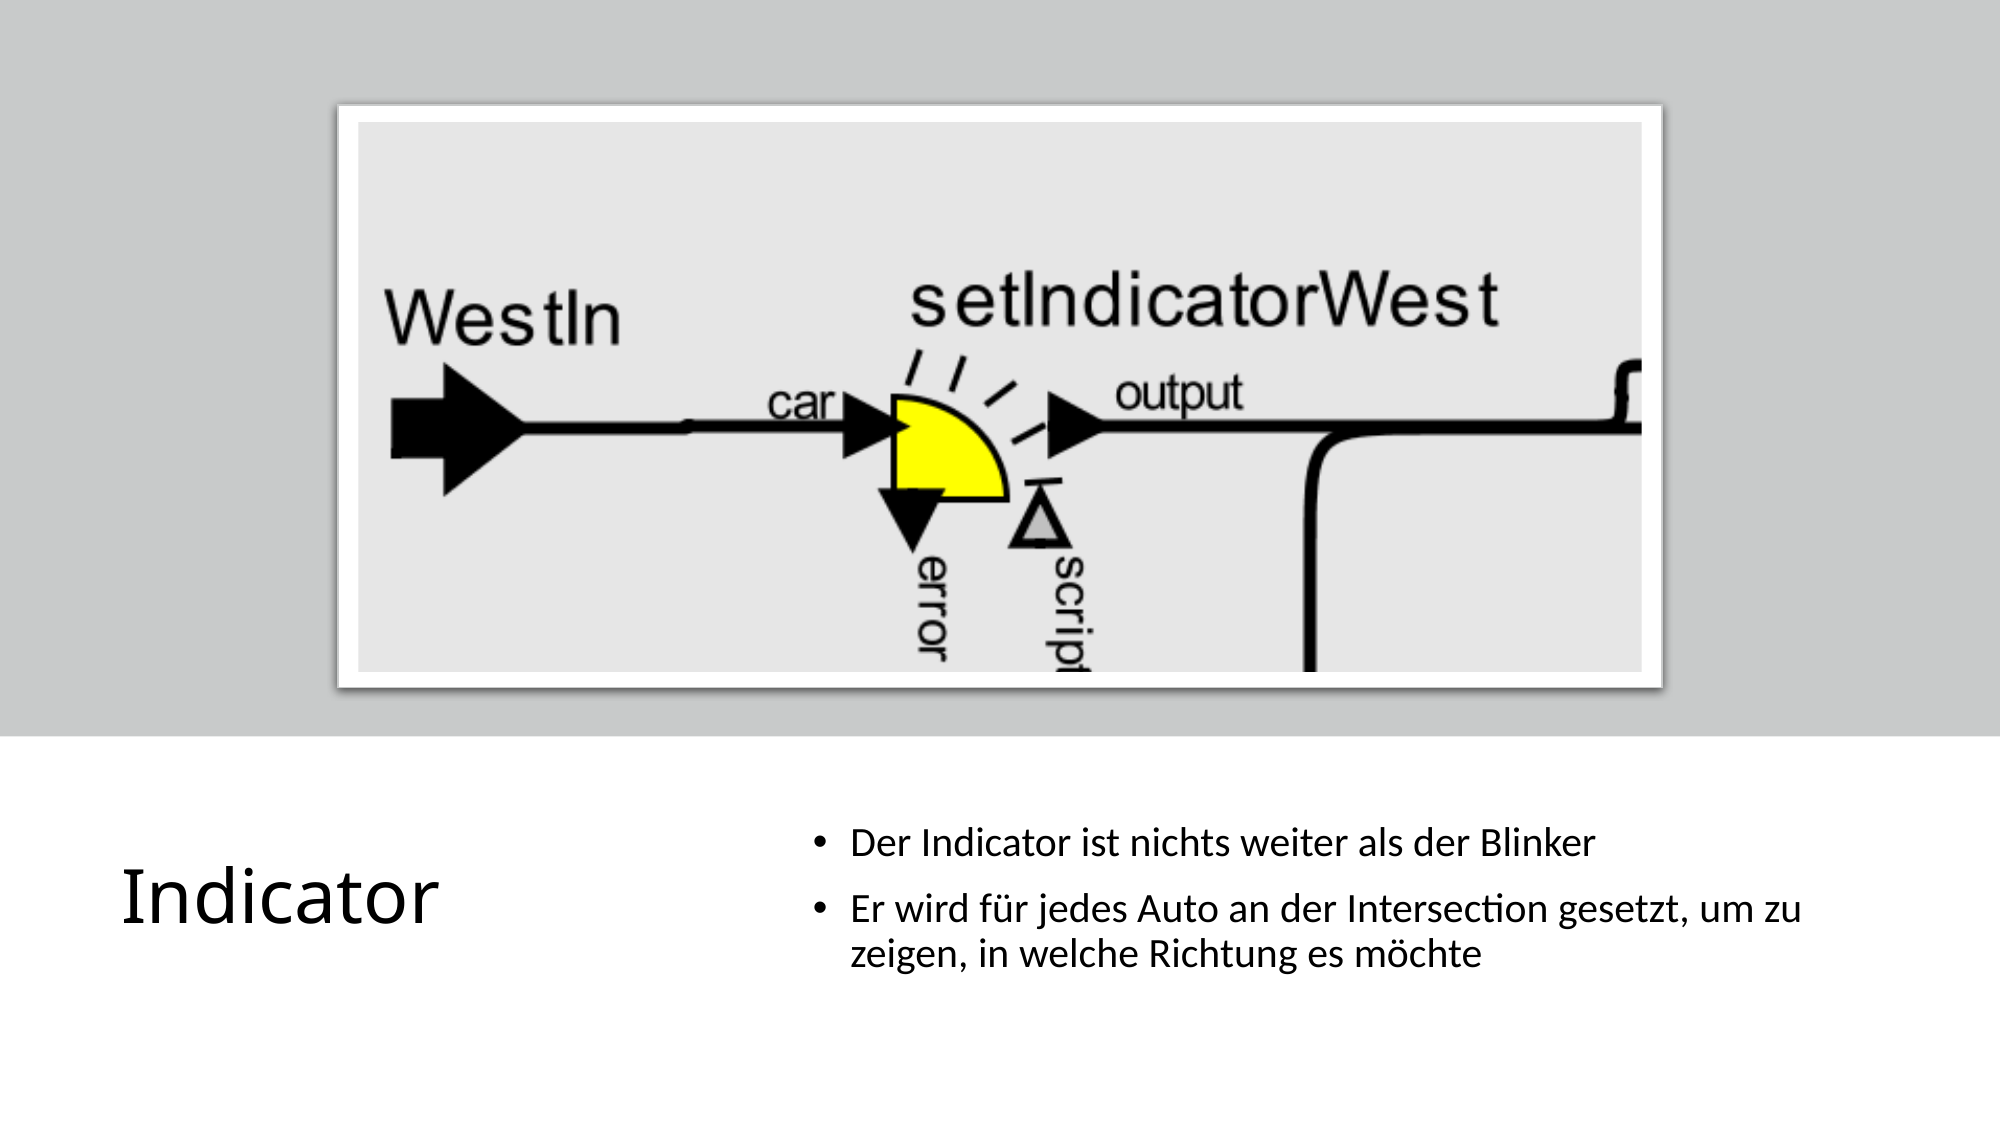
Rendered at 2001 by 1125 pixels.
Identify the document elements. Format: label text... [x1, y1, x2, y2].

picture [358, 122, 1642, 672]
text_box [0, 0, 2000, 737]
title Indicator [106, 767, 711, 1031]
list Der Indicator ist nichts weiter als der Blinker Er wird für jedes Auto an der Intersection gesetzt, um zu zeigen, in welche Richtung es möchte [797, 767, 1893, 1031]
text_box [337, 104, 1663, 688]
